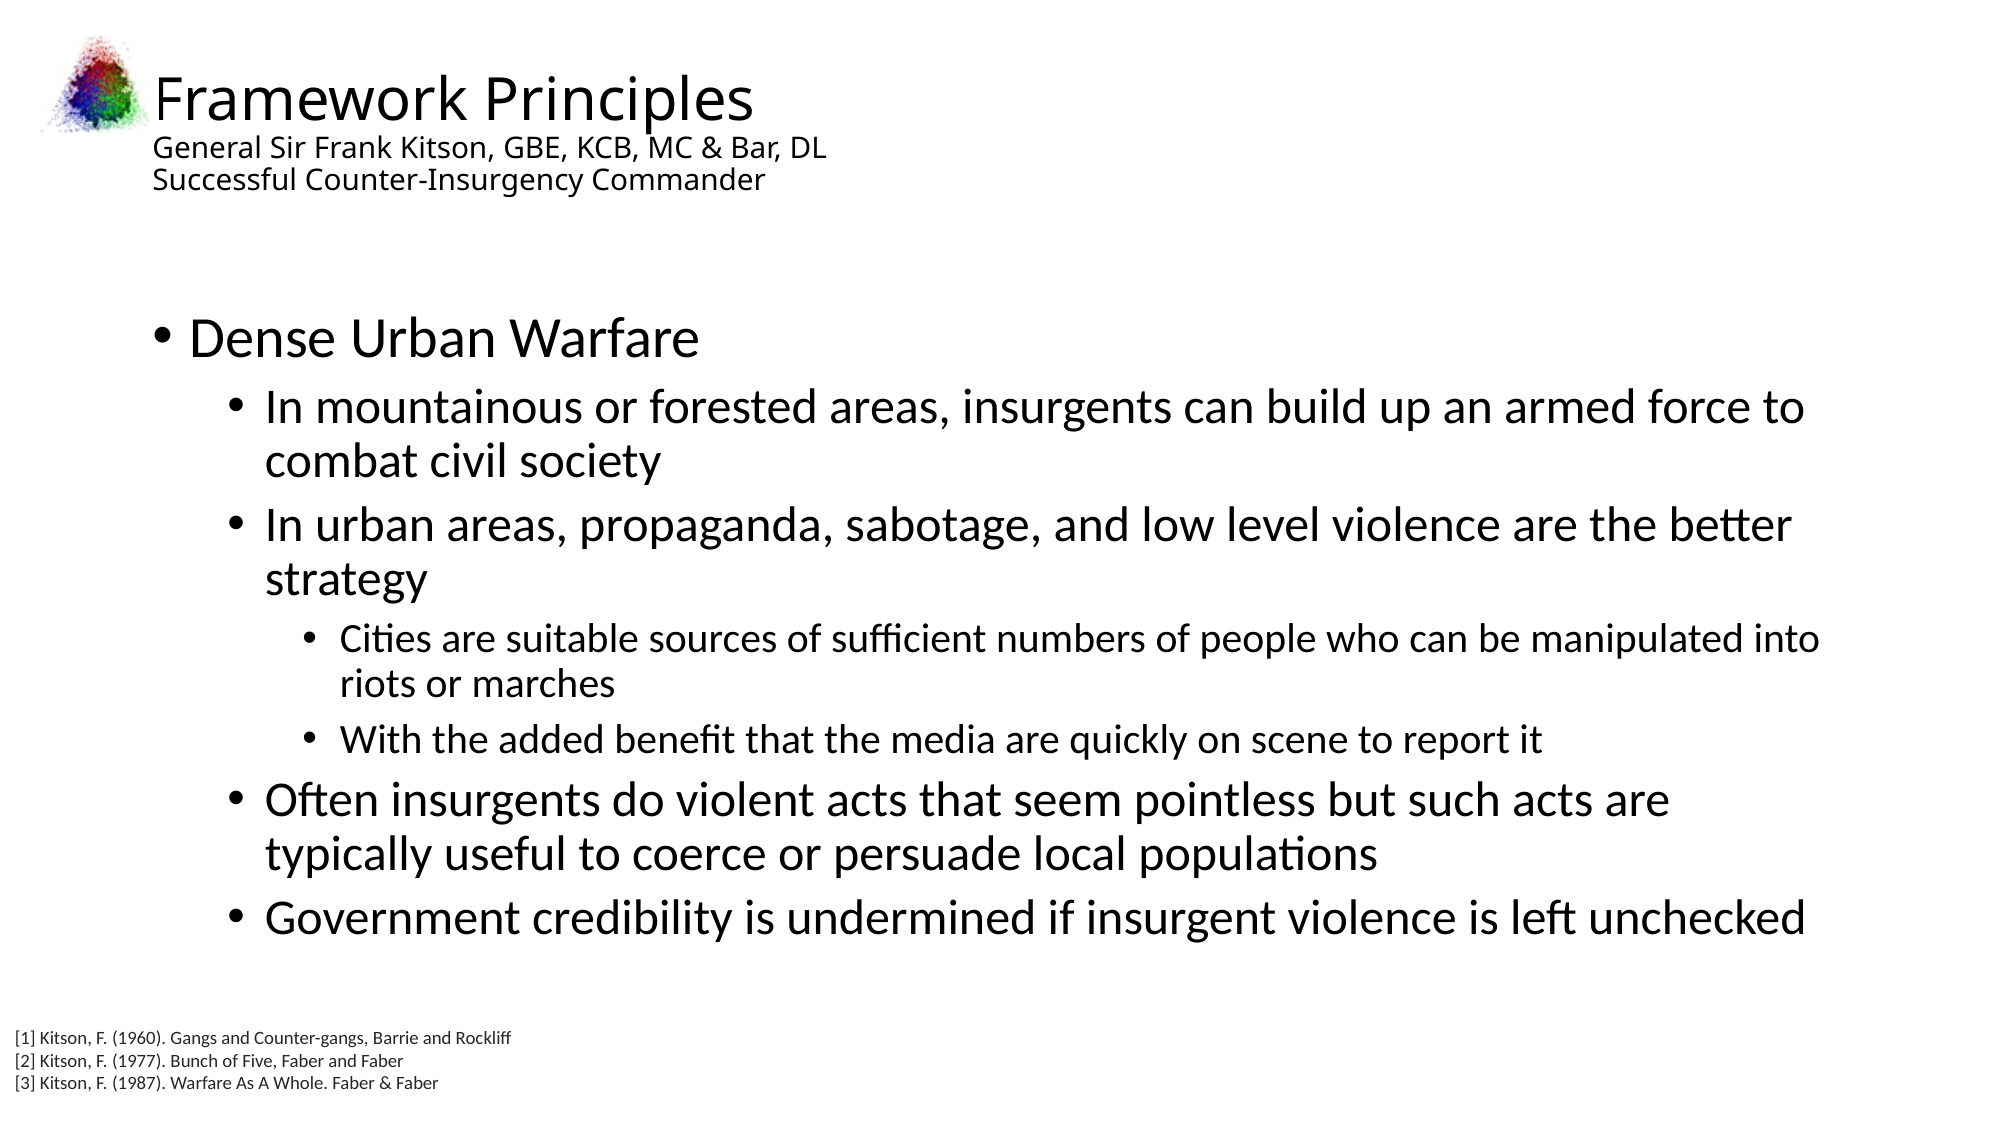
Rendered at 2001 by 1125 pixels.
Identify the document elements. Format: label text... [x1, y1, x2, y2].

title Framework Principles General Sir Frank Kitson, GBE, KCB, MC & Bar, DL Successful Counter-Insurgency Commander [137, 59, 1863, 278]
list Dense Urban Warfare In mountainous or forested areas, insurgents can build up an armed force to combat civil society In urban areas, propaganda, sabotage, and low level violence are the better strategy Cities are suitable sources of sufficient numbers of people who can be manipulated into riots or marches With the added benefit that the media are quickly on scene to report it Often insurgents do violent acts that seem pointless but such acts are typically useful to coerce or persuade local populations Government credibility is undermined if insurgent violence is left unchecked [137, 299, 1863, 1014]
picture [33, 36, 159, 133]
text_box [1] Kitson, F. (1960). Gangs and Counter-gangs, Barrie and Rockliff [2] Kitson, F. (1977). Bunch of Five, Faber and Faber [3] Kitson, F. (1987). Warfare As A Whole. Faber & Faber [0, 1018, 1425, 1124]
